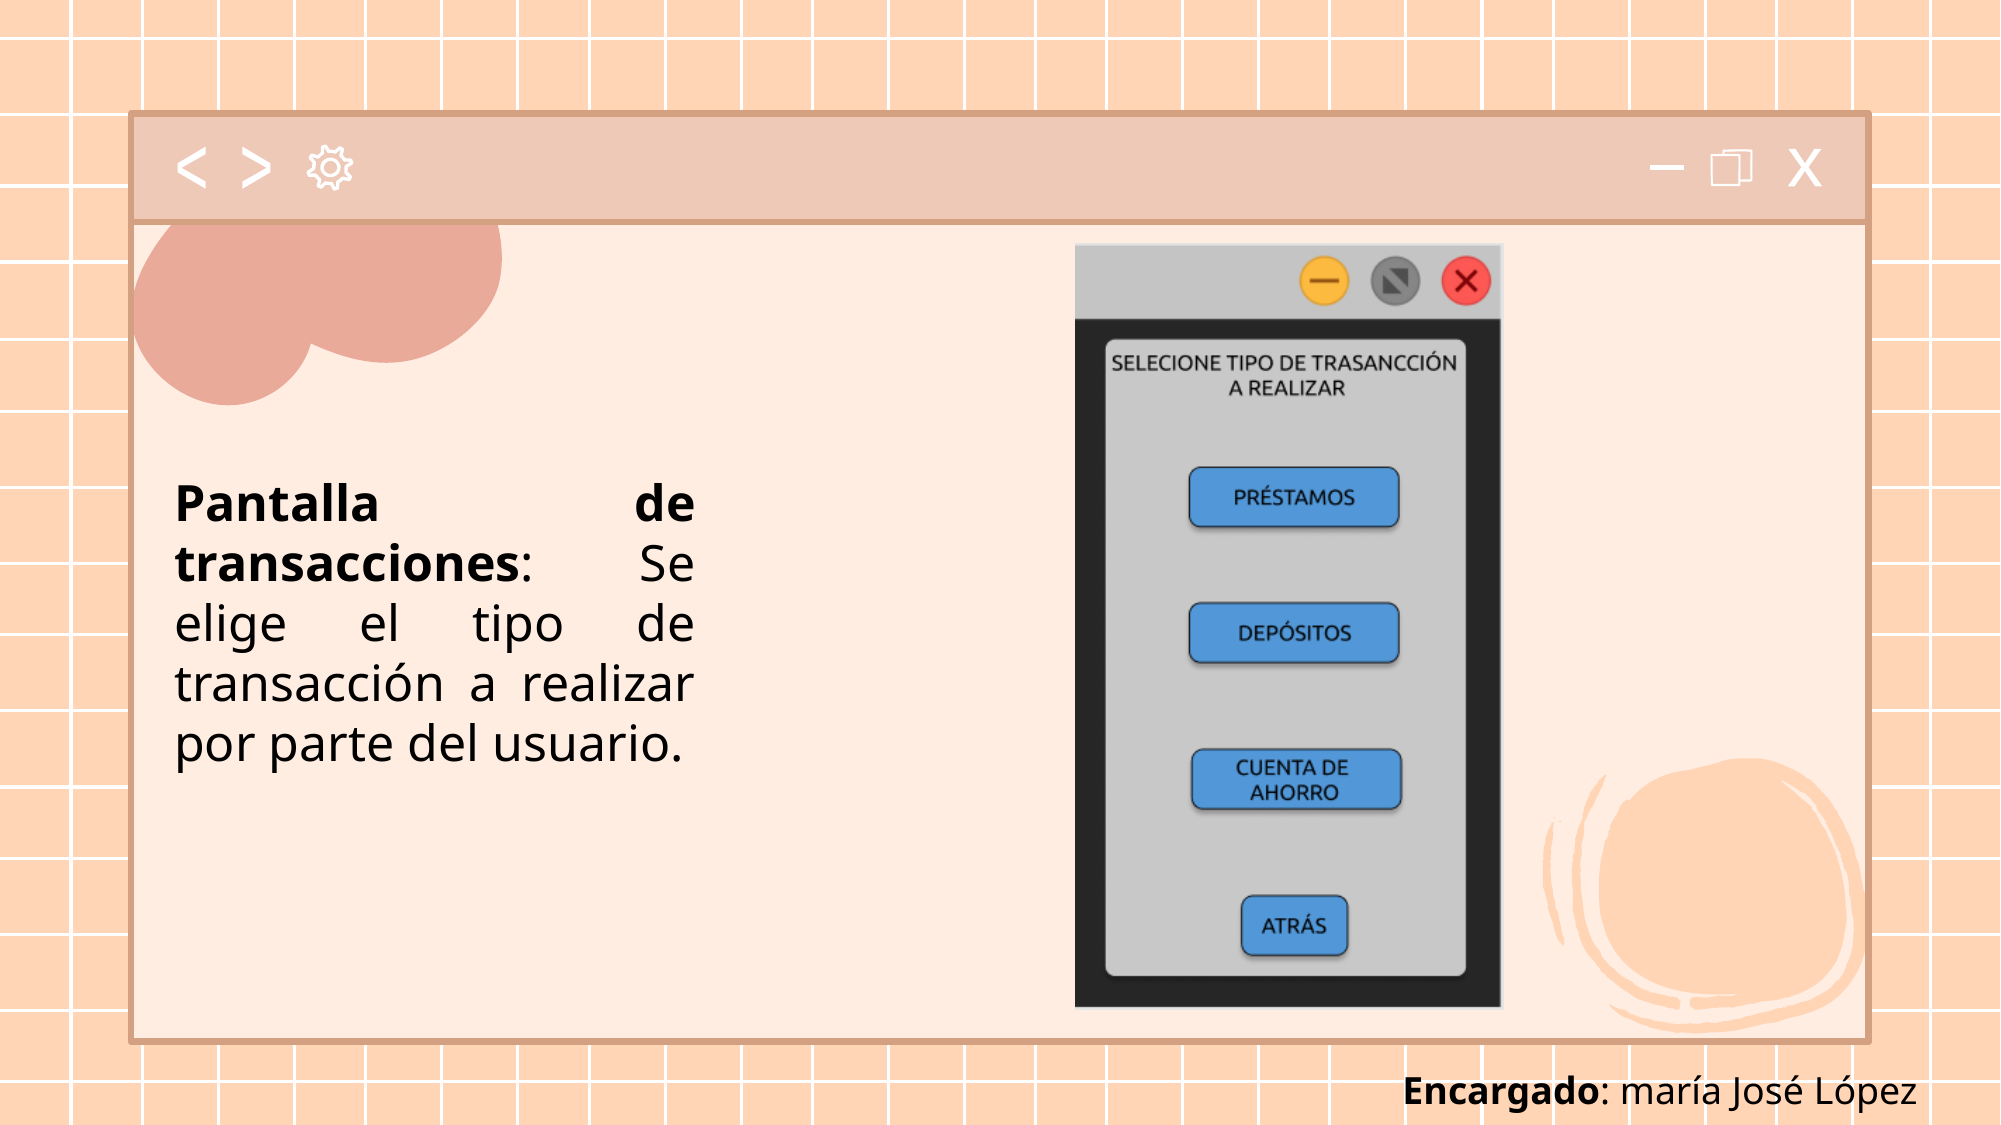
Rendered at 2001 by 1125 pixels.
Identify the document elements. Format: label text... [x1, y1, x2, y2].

picture [1075, 243, 1504, 1010]
text_box Encargado: maría José López [1387, 1059, 1935, 1120]
text_box Pantalla de transacciones: Se elige el tipo de transacción a realizar por parte del usuario. [159, 463, 711, 779]
